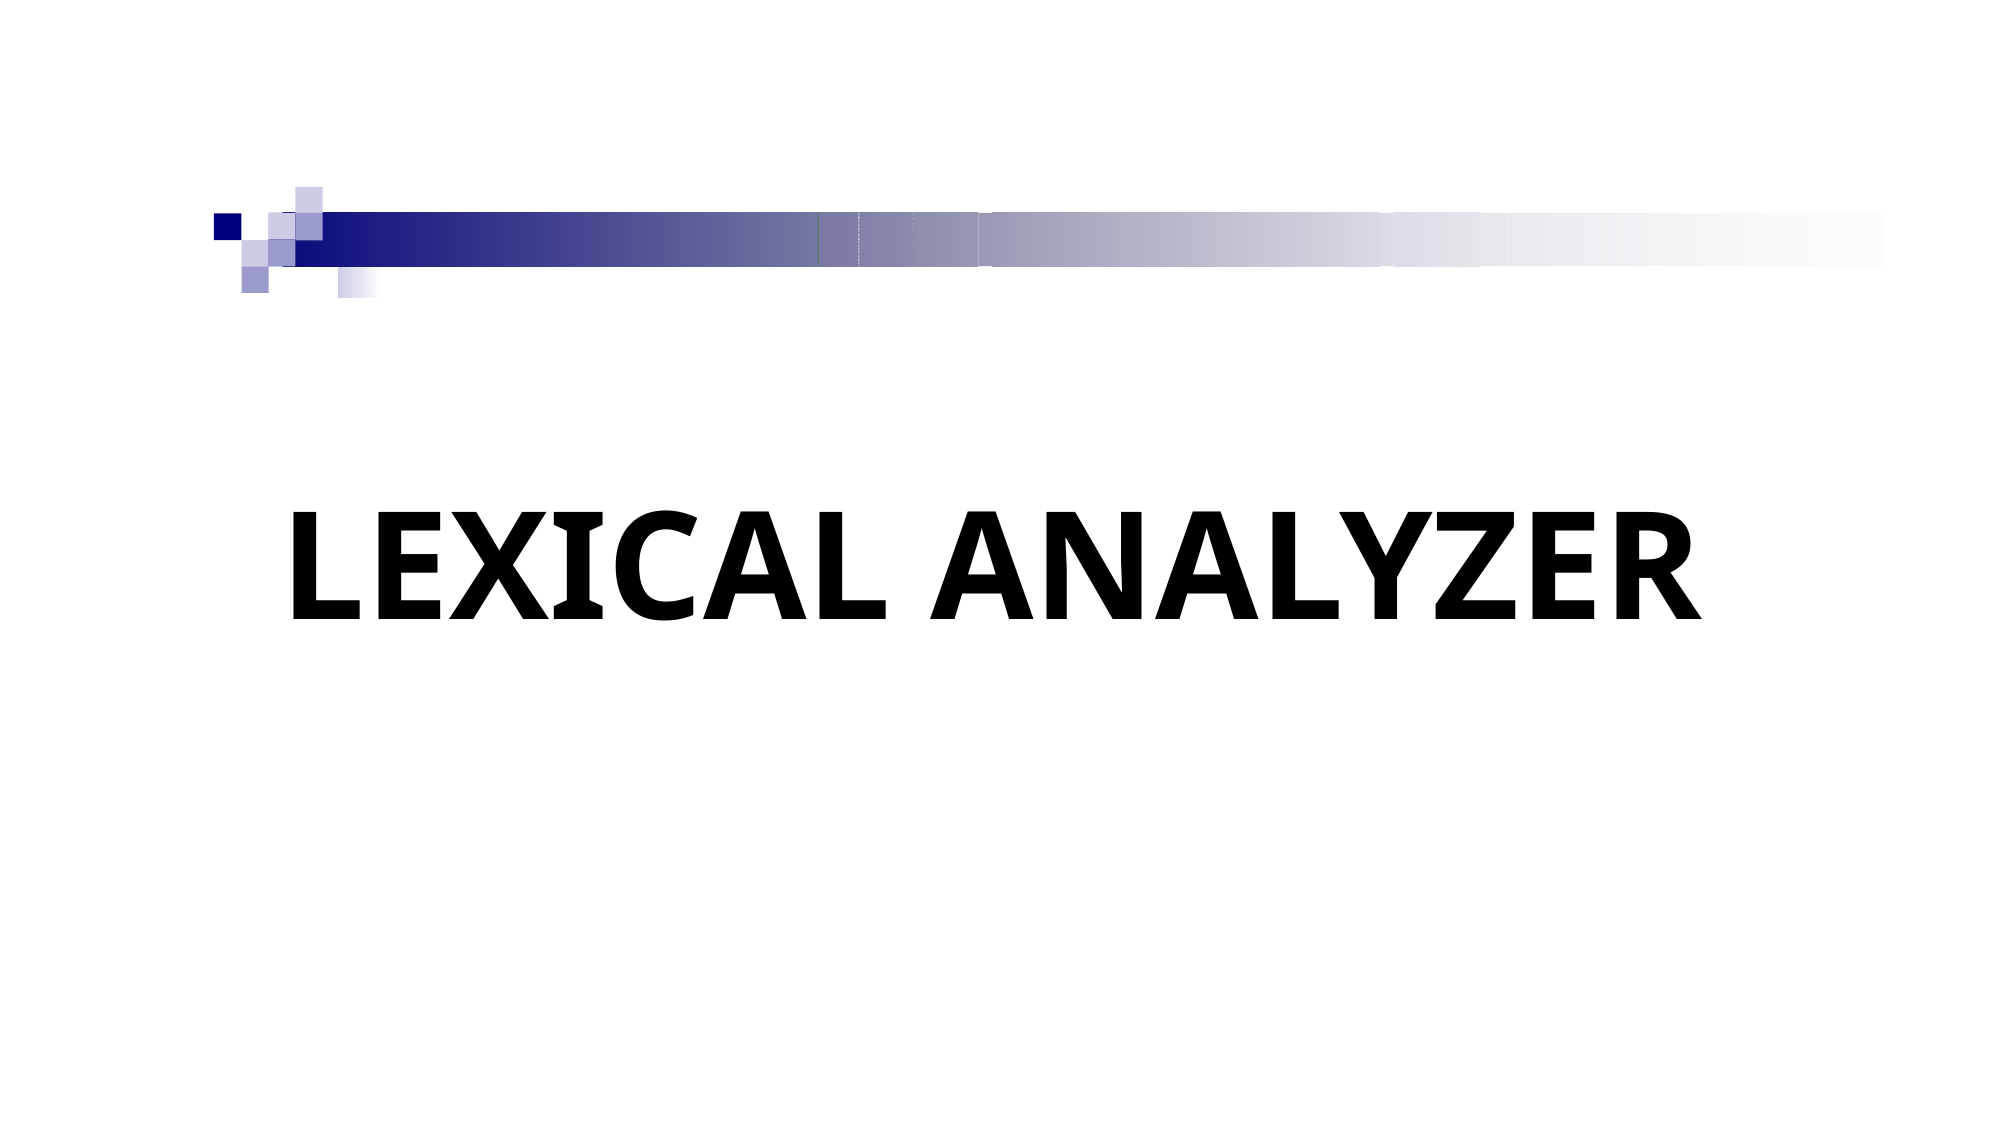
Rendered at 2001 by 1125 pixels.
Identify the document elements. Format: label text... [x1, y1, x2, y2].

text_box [213, 186, 1883, 293]
title LEXICAL ANALYZER [39, 475, 1945, 665]
text_box [338, 293, 380, 298]
